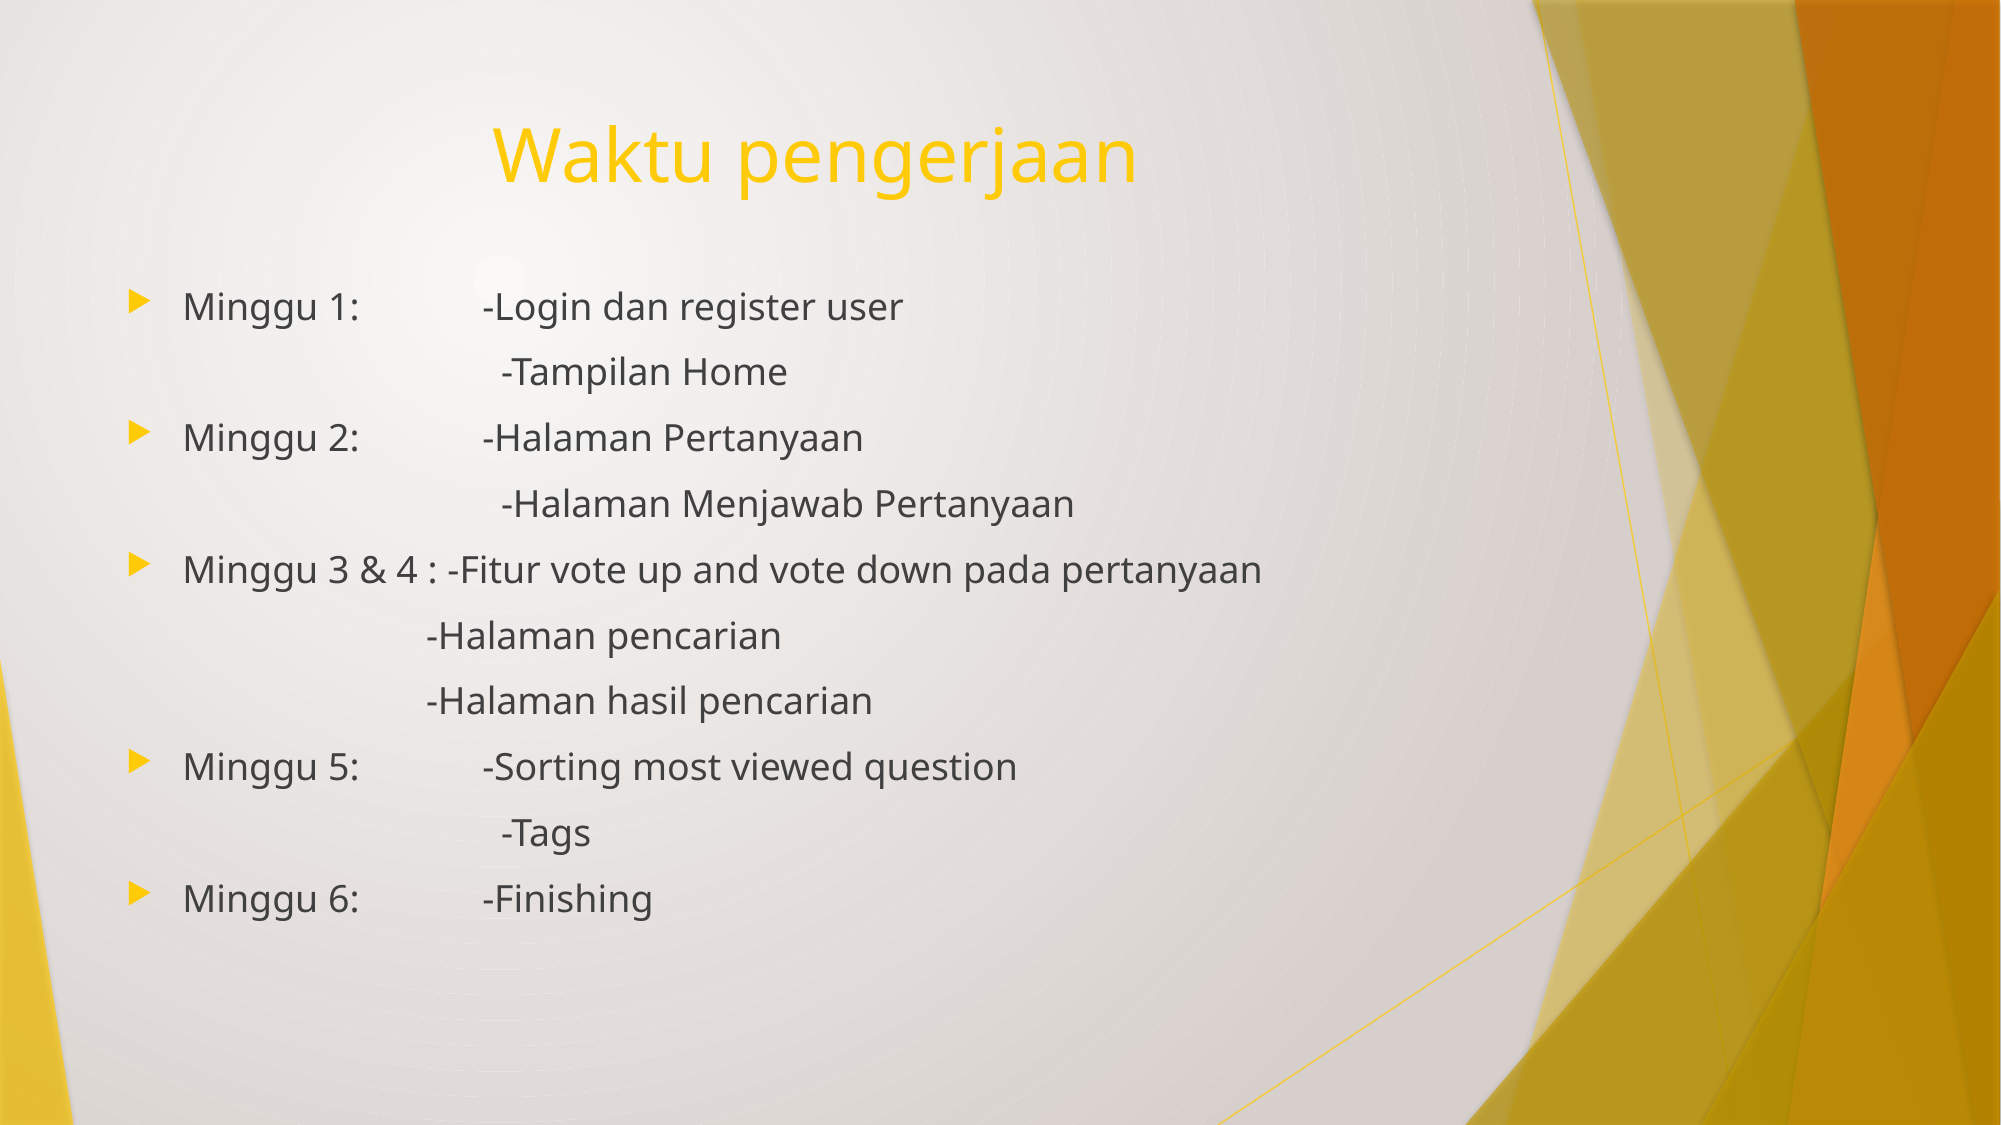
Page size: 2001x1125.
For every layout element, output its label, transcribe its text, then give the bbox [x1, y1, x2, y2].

title Waktu pengerjaan [111, 99, 1522, 274]
list Minggu 1: -Login dan register user -Tampilan Home Minggu 2: -Halaman Pertanyaan -Halaman Menjawab Pertanyaan Minggu 3 & 4 : -Fitur vote up and vote down pada pertanyaan -Halaman pencarian -Halaman hasil pencarian Minggu 5: -Sorting most viewed question -Tags Minggu 6: -Finishing [111, 274, 1522, 1082]
